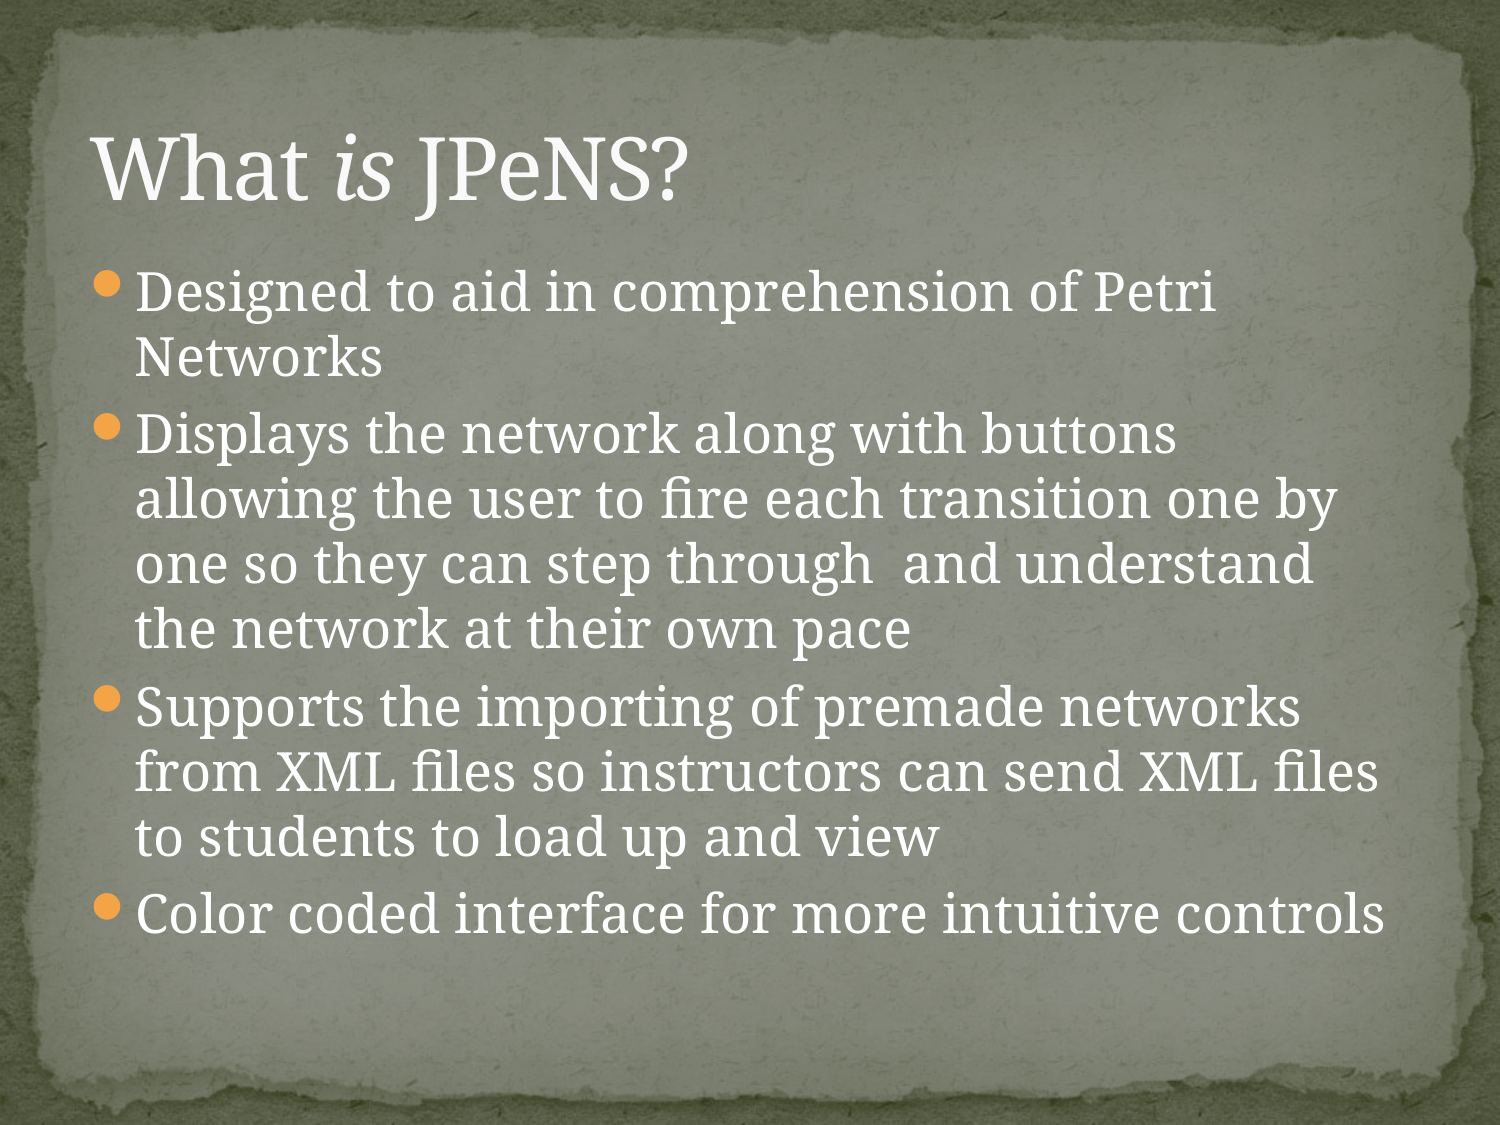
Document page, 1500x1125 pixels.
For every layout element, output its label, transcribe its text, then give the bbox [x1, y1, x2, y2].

list Designed to aid in comprehension of Petri Networks Displays the network along with buttons allowing the user to fire each transition one by one so they can step through and understand the network at their own pace Supports the importing of premade networks from XML files so instructors can send XML files to students to load up and view Color coded interface for more intuitive controls [75, 249, 1425, 1000]
title What is JPeNS? [74, 24, 1425, 225]
